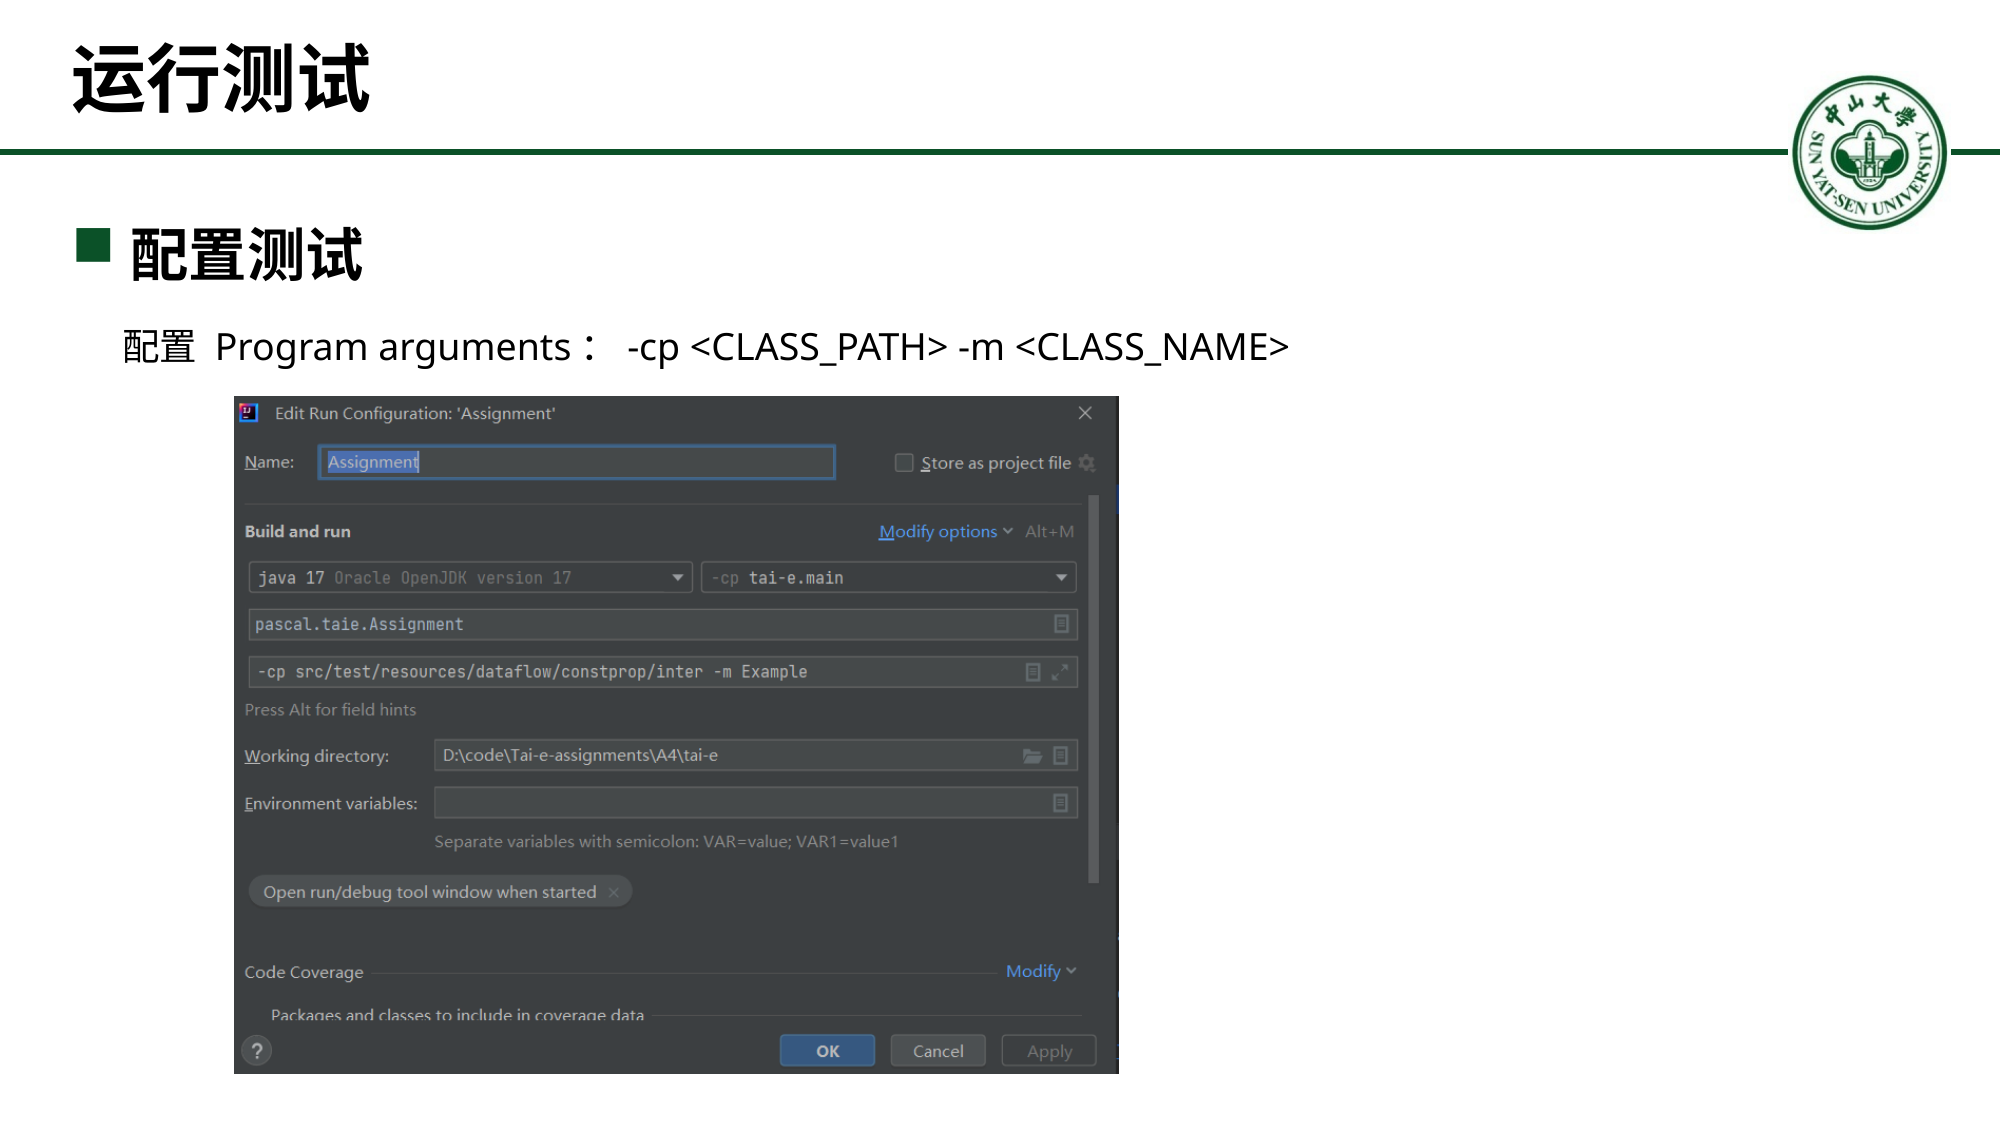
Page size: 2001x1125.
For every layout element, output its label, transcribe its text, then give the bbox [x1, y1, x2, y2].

list 配置测试 [56, 175, 1895, 296]
picture [234, 396, 1119, 1074]
text_box 配置 Program arguments：-cp <CLASS_PATH> -m <CLASS_NAME> [107, 315, 1735, 376]
picture [1788, 71, 1951, 234]
title 运行测试 [56, 0, 1732, 153]
